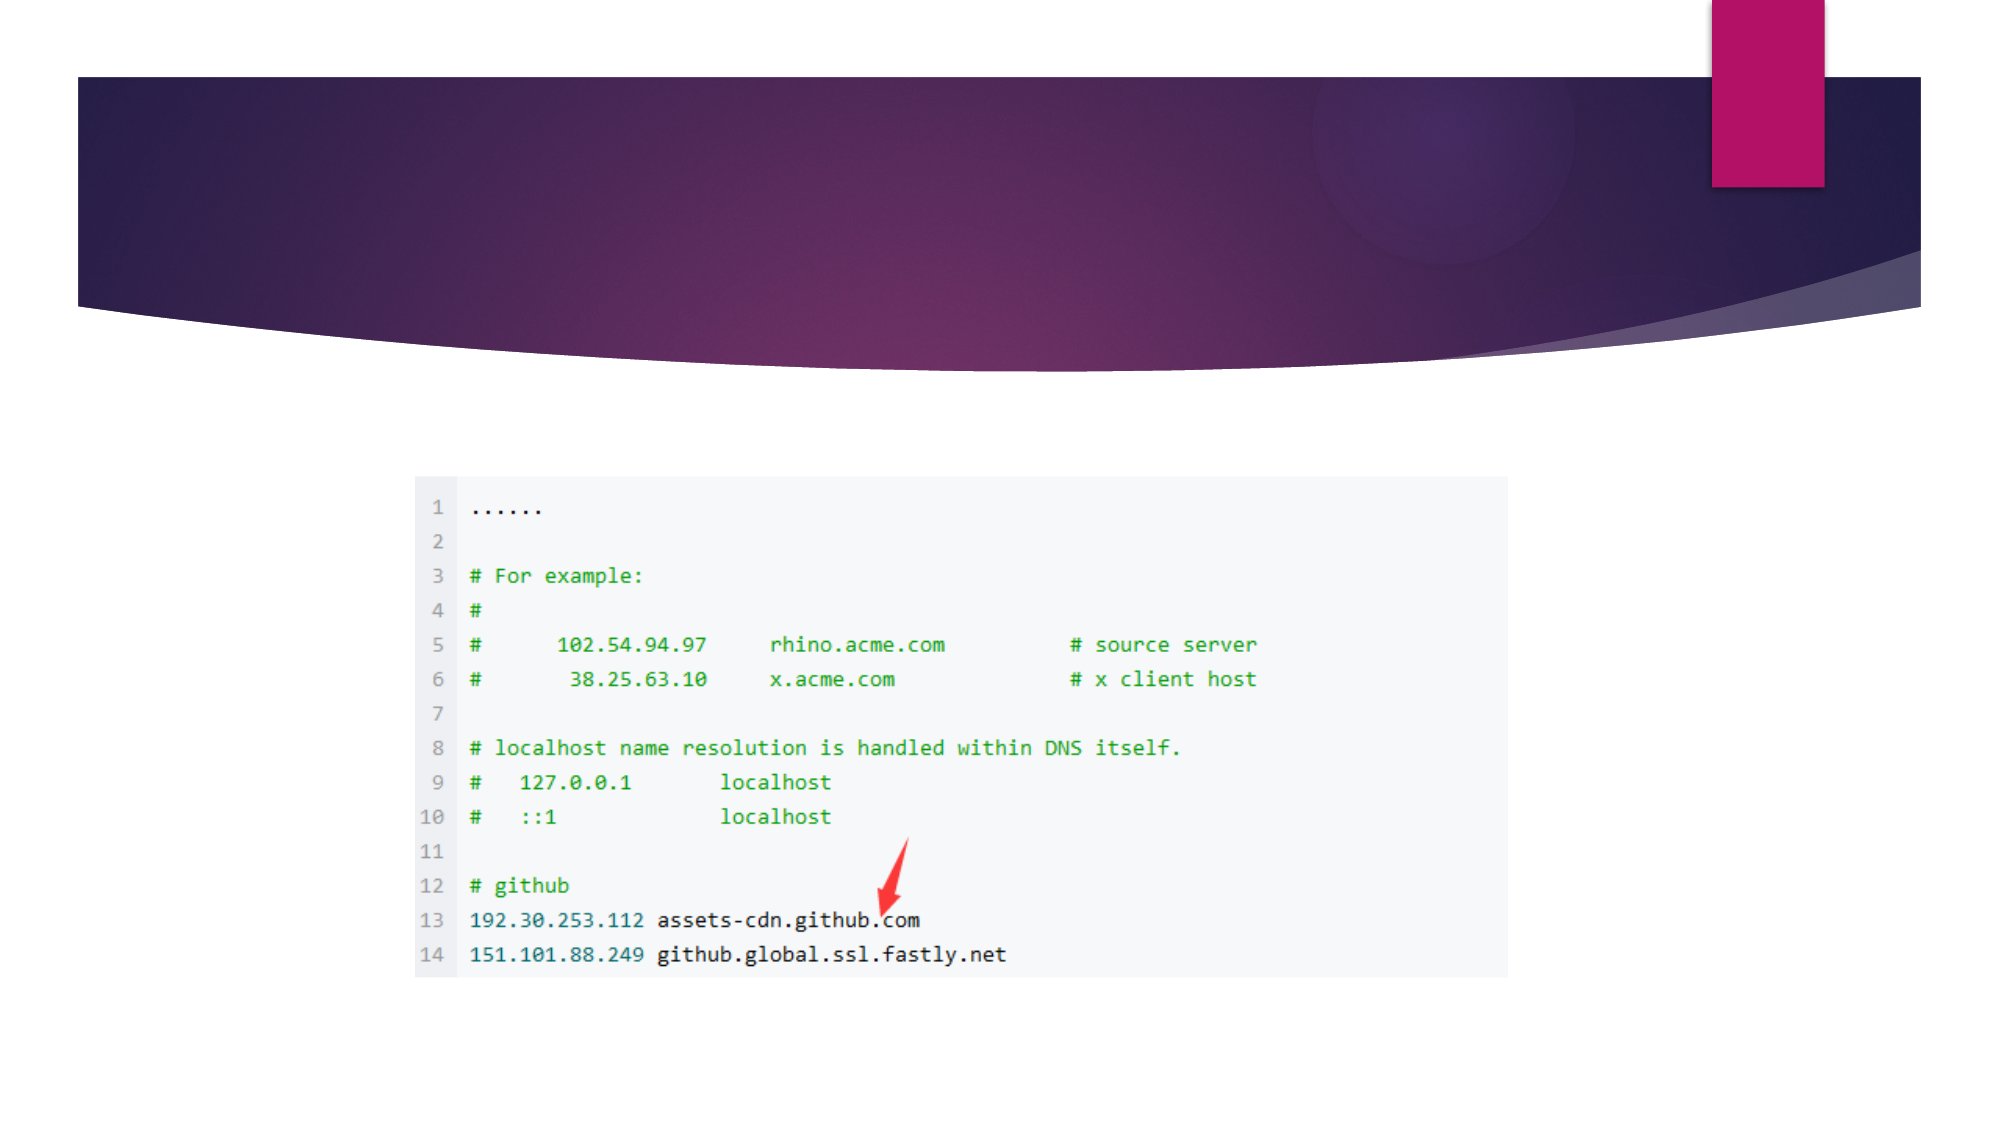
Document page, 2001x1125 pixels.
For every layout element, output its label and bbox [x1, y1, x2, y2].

picture [414, 472, 1508, 991]
